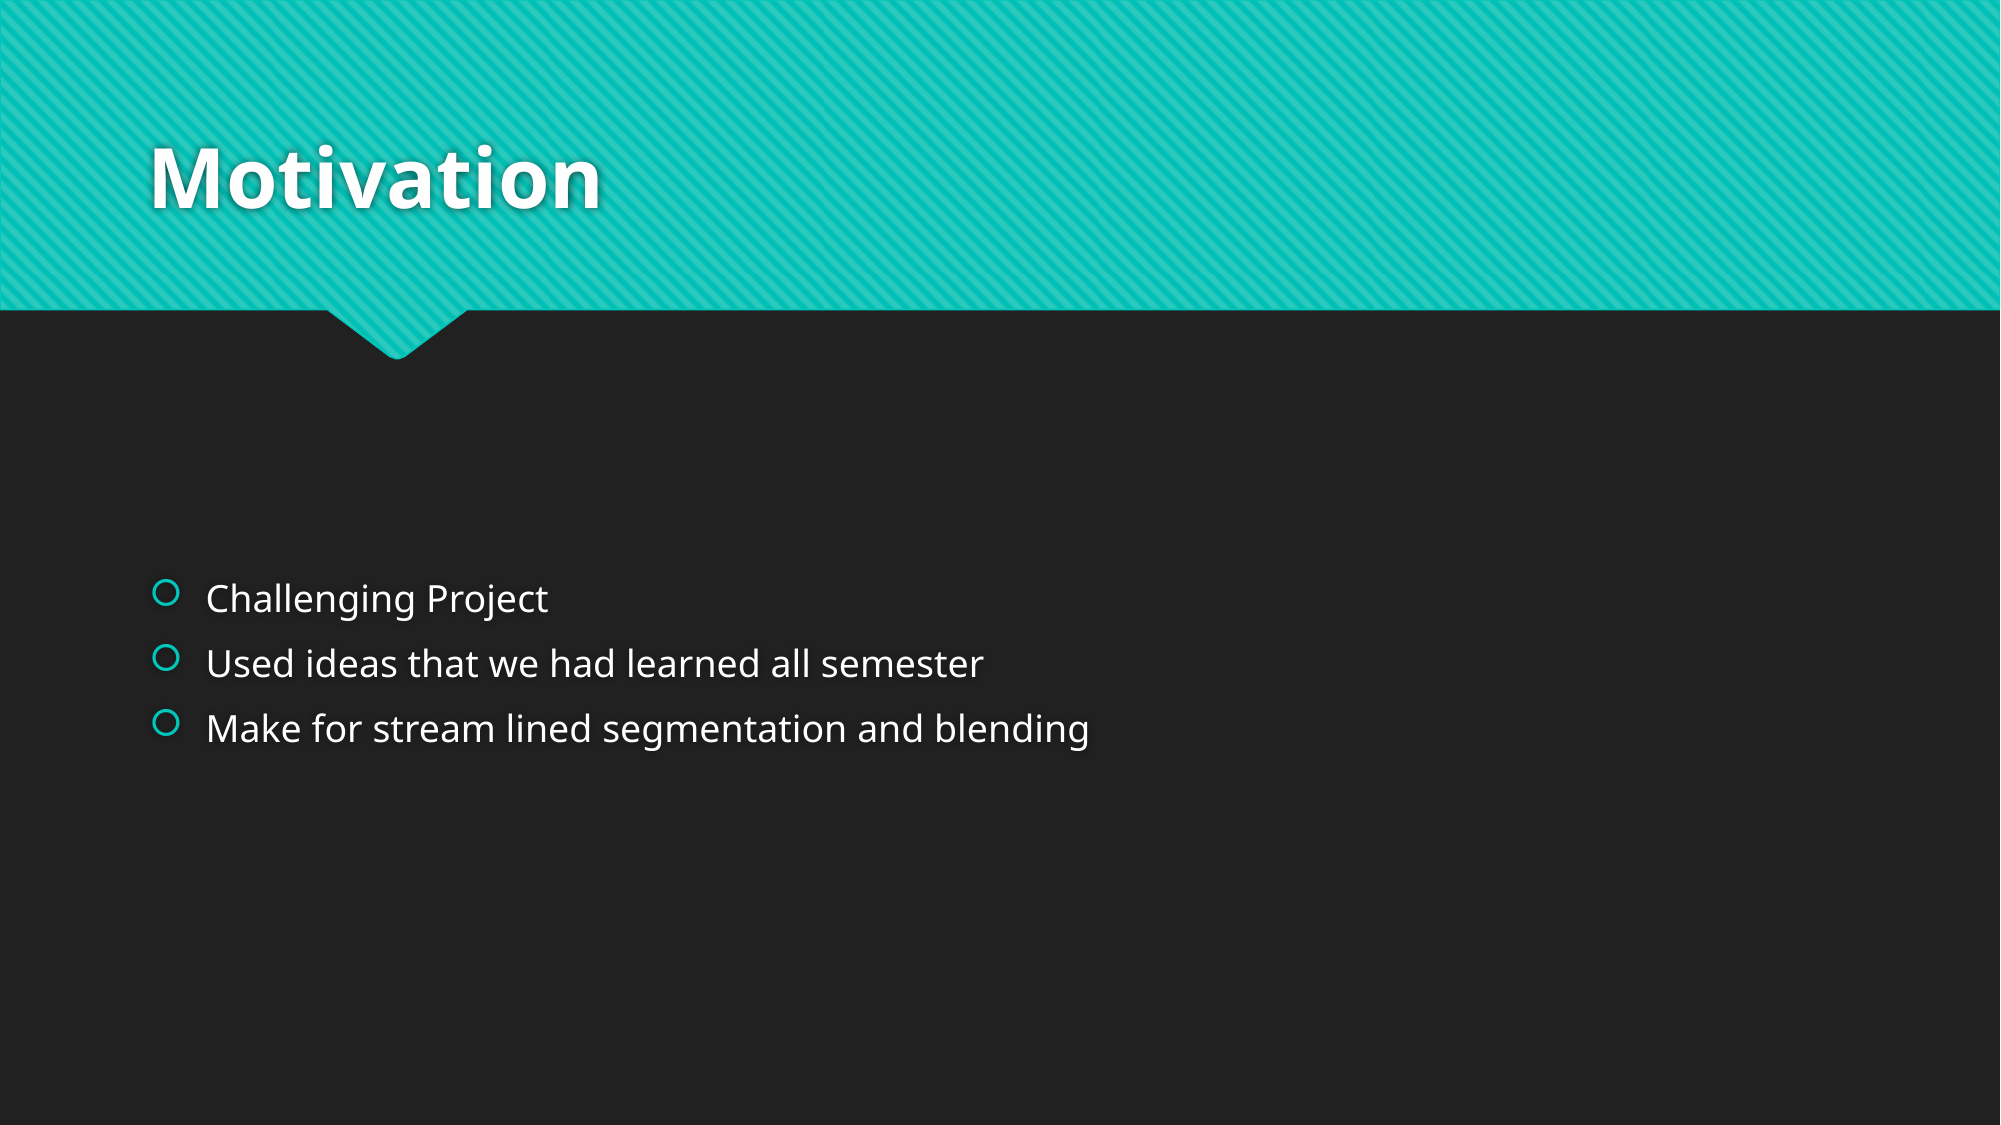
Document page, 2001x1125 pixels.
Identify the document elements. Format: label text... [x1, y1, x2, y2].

list Challenging Project Used ideas that we had learned all semester Make for stream lined segmentation and blending [134, 364, 1866, 962]
title Motivation [132, 73, 1868, 233]
